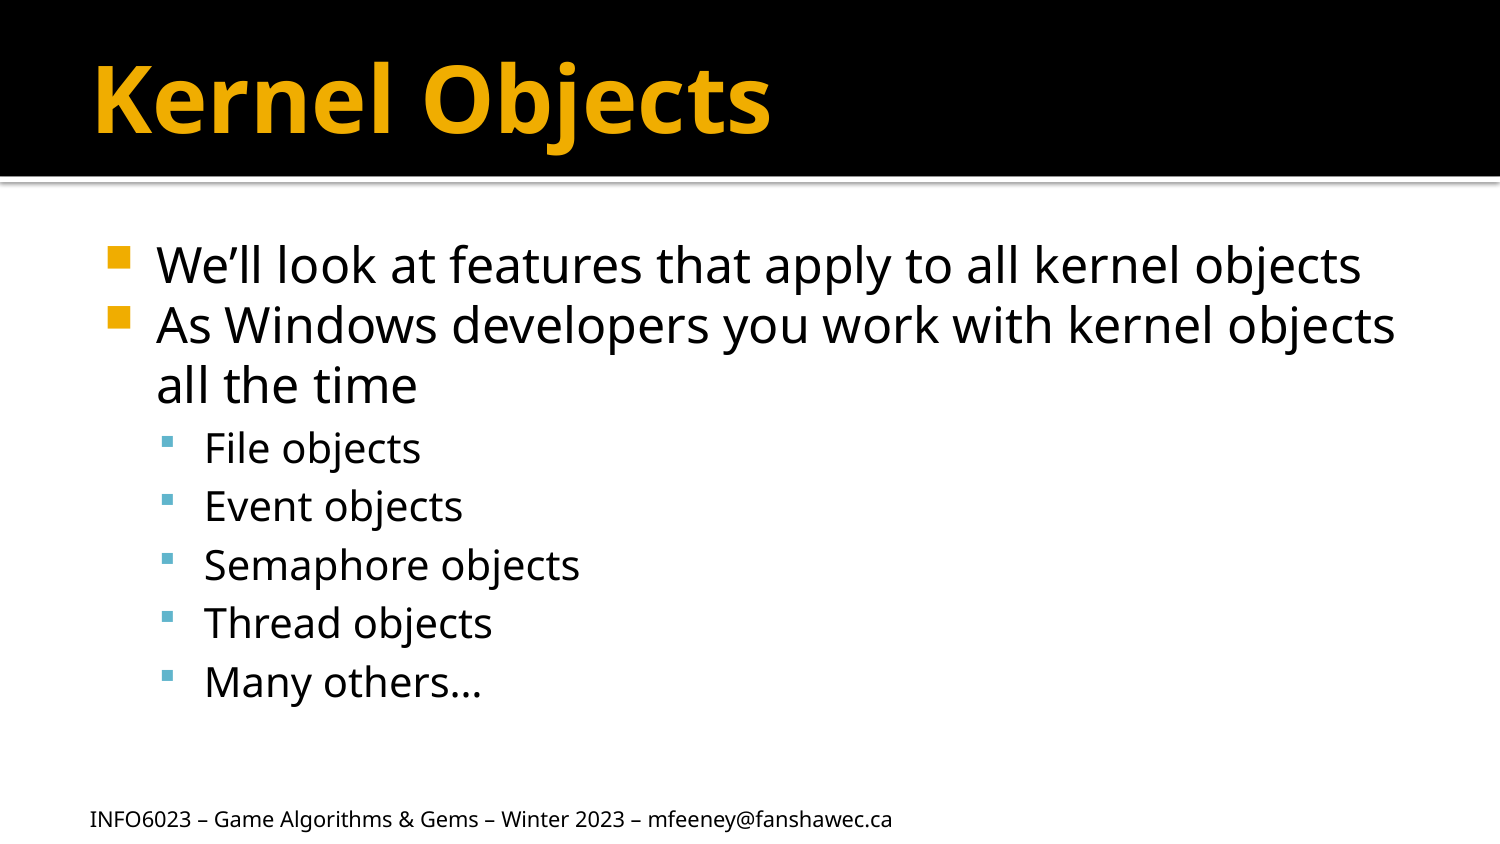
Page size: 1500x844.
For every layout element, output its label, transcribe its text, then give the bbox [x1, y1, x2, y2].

title Kernel Objects [75, 19, 1425, 174]
list We’ll look at features that apply to all kernel objects As Windows developers you work with kernel objects all the time File objects Event objects Semaphore objects Thread objects Many others… [75, 218, 1425, 788]
